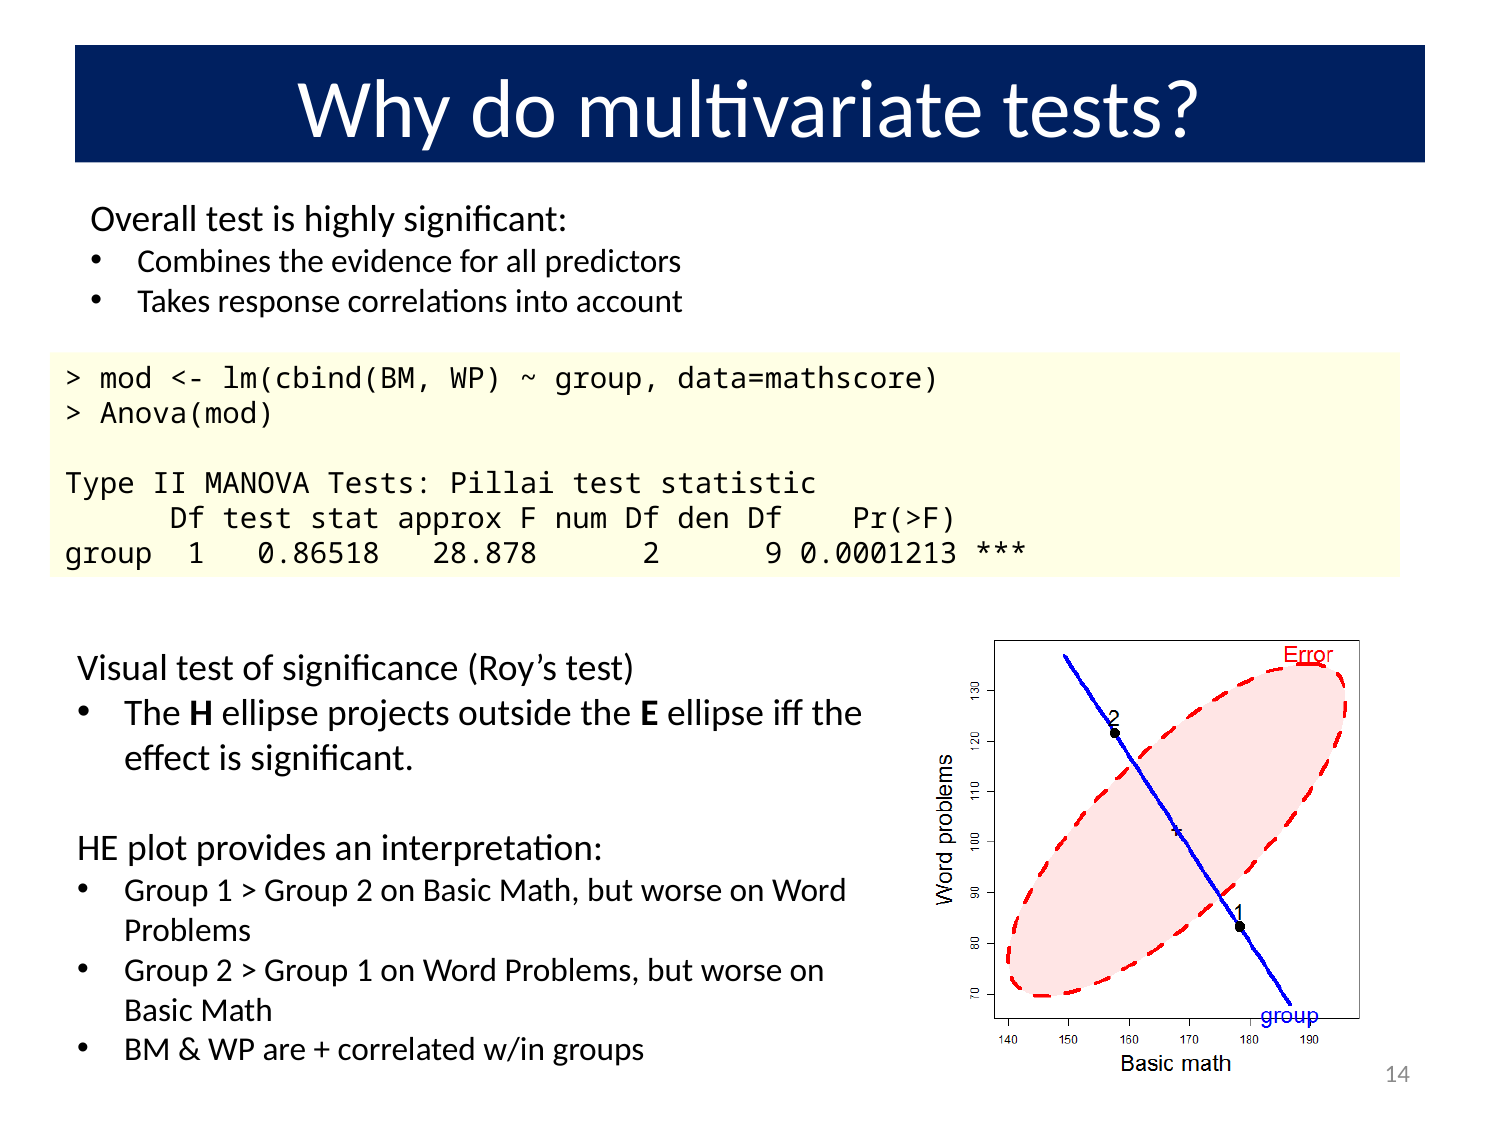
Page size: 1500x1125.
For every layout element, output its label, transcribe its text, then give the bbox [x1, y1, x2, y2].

title Why do multivariate tests? [75, 45, 1425, 163]
picture [924, 624, 1376, 1076]
text_box Overall test is highly significant: Combines the evidence for all predictors Takes response correlations into account [75, 186, 925, 327]
text_box Visual test of significance (Roy’s test) The H ellipse projects outside the E ellipse iff the effect is significant. HE plot provides an interpretation: Group 1 > Group 2 on Basic Math, but worse on Word Problems Group 2 > Group 1 on Word Problems, but worse on Basic Math BM & WP are + correlated w/in groups [62, 635, 888, 1075]
text_box > mod <- lm(cbind(BM, WP) ~ group, data=mathscore) > Anova(mod) Type II MANOVA Tests: Pillai test statistic Df test stat approx F num Df den Df Pr(>F) group 1 0.86518 28.878 2 9 0.0001213 *** [49, 352, 1400, 577]
slide_number 14 [1074, 1042, 1425, 1103]
